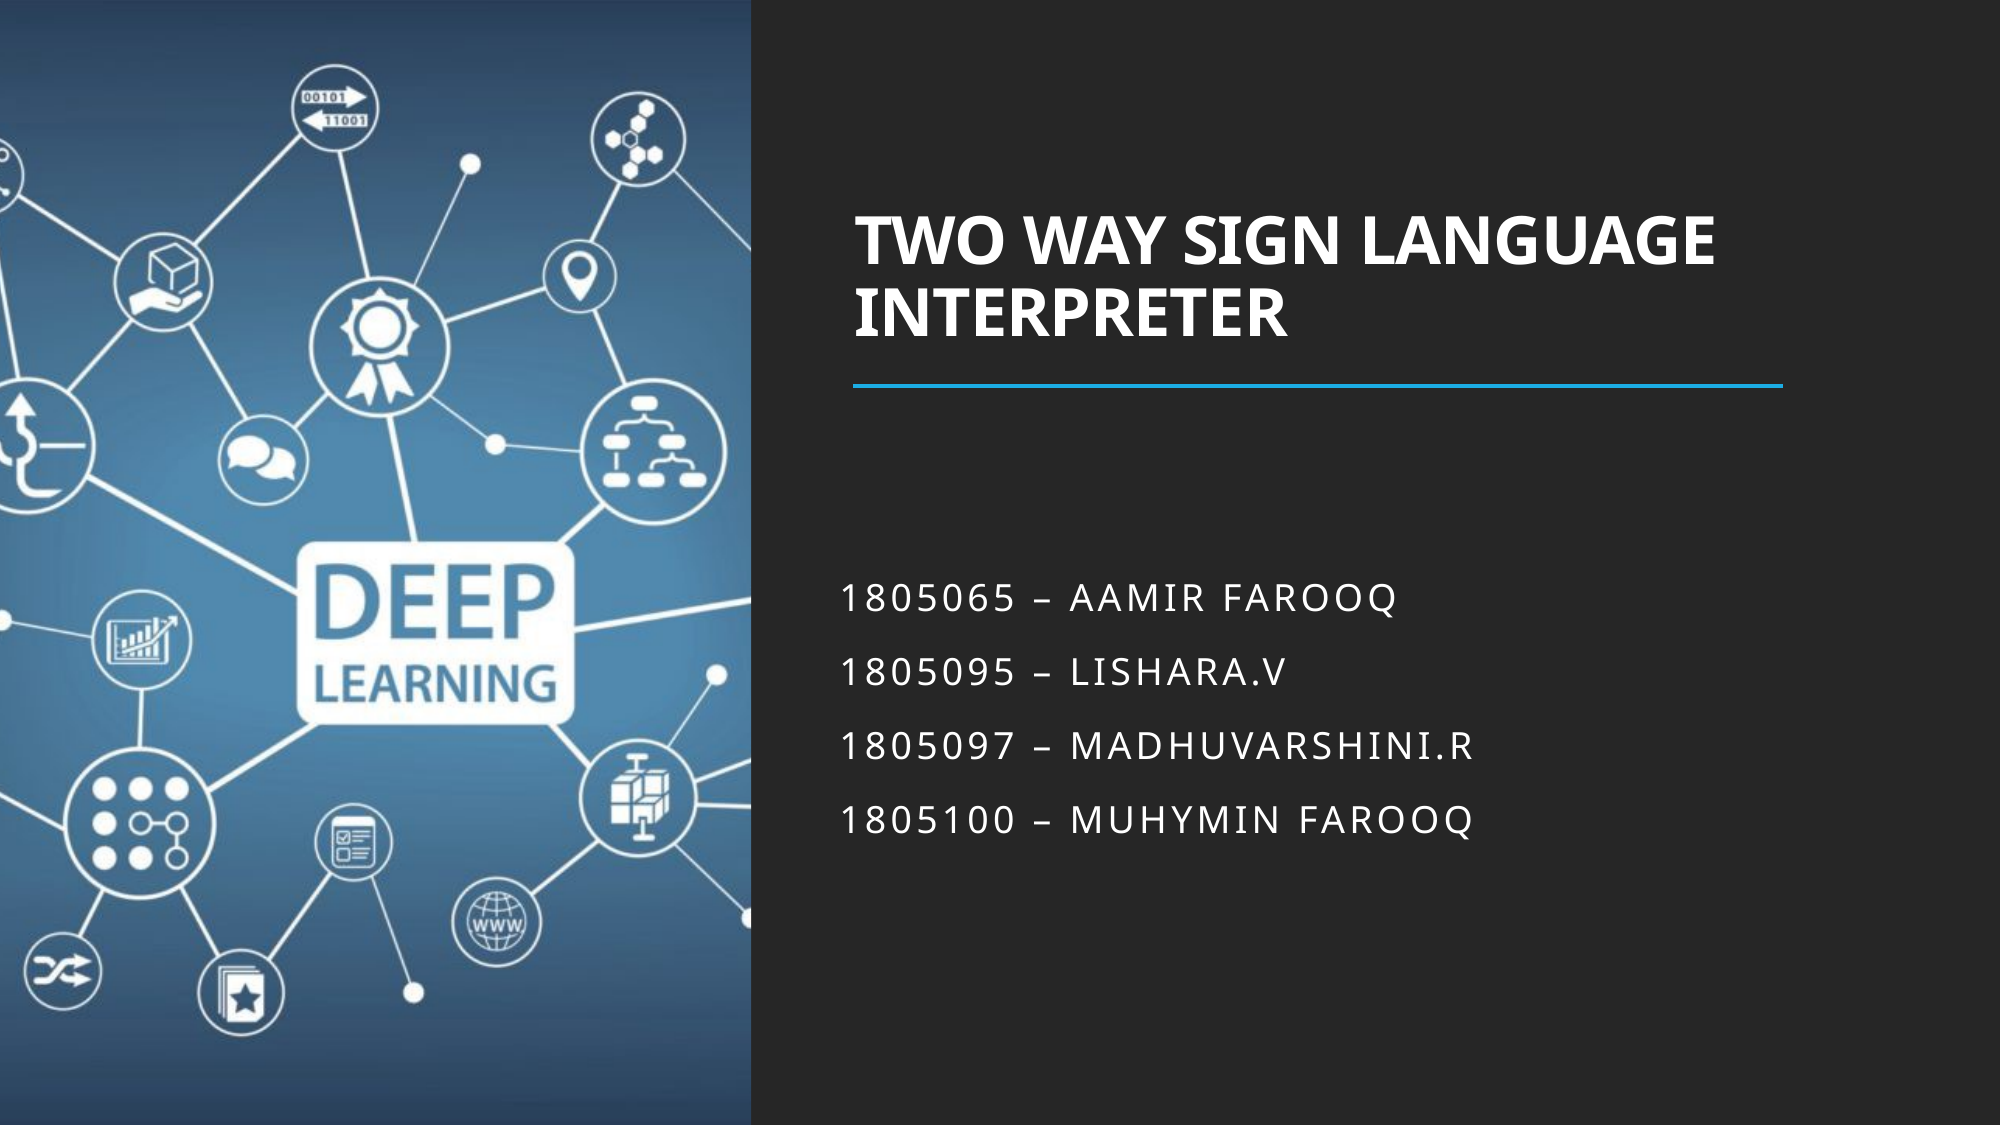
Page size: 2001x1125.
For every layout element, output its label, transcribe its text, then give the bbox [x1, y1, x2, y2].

text_box [759, 0, 2000, 1125]
subtitle 1805065 – AAMIR FAROOQ 1805095 – LISHARA.V 1805097 – MADHUVARSHINI.R 1805100 – MUHYMIN FAROOQ [839, 417, 1820, 966]
title TWO WAY SIGN LANGUAGE INTERPRETER [839, 84, 1854, 359]
picture [0, 0, 752, 1125]
